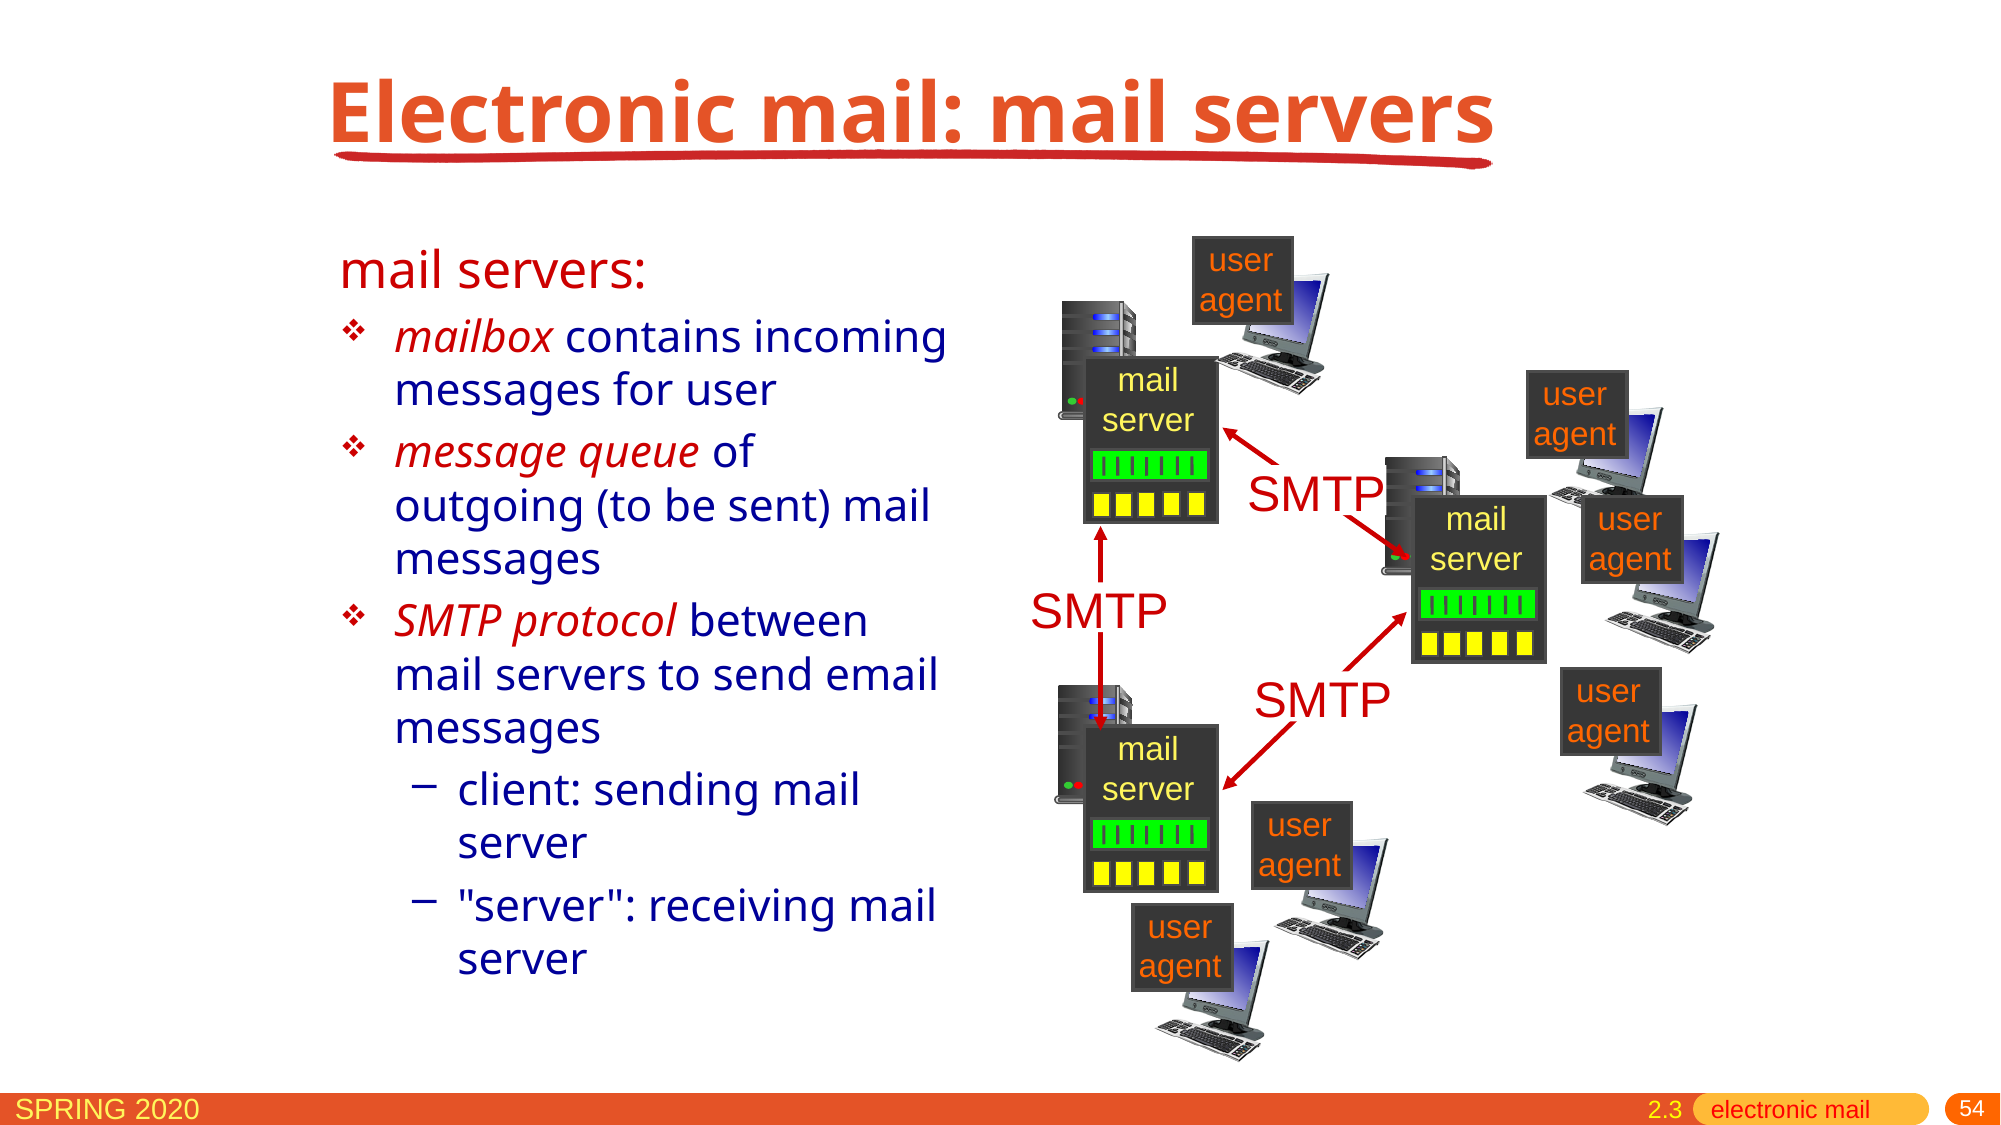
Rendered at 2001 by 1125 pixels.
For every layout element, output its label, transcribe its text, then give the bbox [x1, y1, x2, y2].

list mail servers: mailbox contains incoming messages for user message queue of outgoing (to be sent) mail messages SMTP protocol between mail servers to send email messages client: sending mail server "server": receiving mail server [324, 229, 971, 992]
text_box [1231, 453, 1402, 530]
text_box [1237, 659, 1408, 736]
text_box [1242, 795, 1393, 969]
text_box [1084, 719, 1218, 892]
text_box [1358, 611, 1407, 658]
text_box [1094, 530, 1107, 569]
text_box [1224, 427, 1258, 452]
text_box 2.3 electronic mail [1626, 1086, 1945, 1125]
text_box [1183, 230, 1335, 404]
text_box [1551, 661, 1702, 835]
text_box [1014, 570, 1185, 647]
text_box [1412, 489, 1547, 663]
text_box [1058, 301, 1138, 420]
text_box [1406, 456, 1461, 491]
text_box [1054, 685, 1134, 804]
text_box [1573, 489, 1724, 663]
title Electronic mail: mail servers [311, 36, 1587, 182]
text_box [1517, 364, 1669, 538]
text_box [1381, 533, 1407, 575]
picture [329, 144, 1506, 175]
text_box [1123, 897, 1274, 1071]
text_box [1224, 743, 1272, 790]
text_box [1084, 350, 1218, 524]
